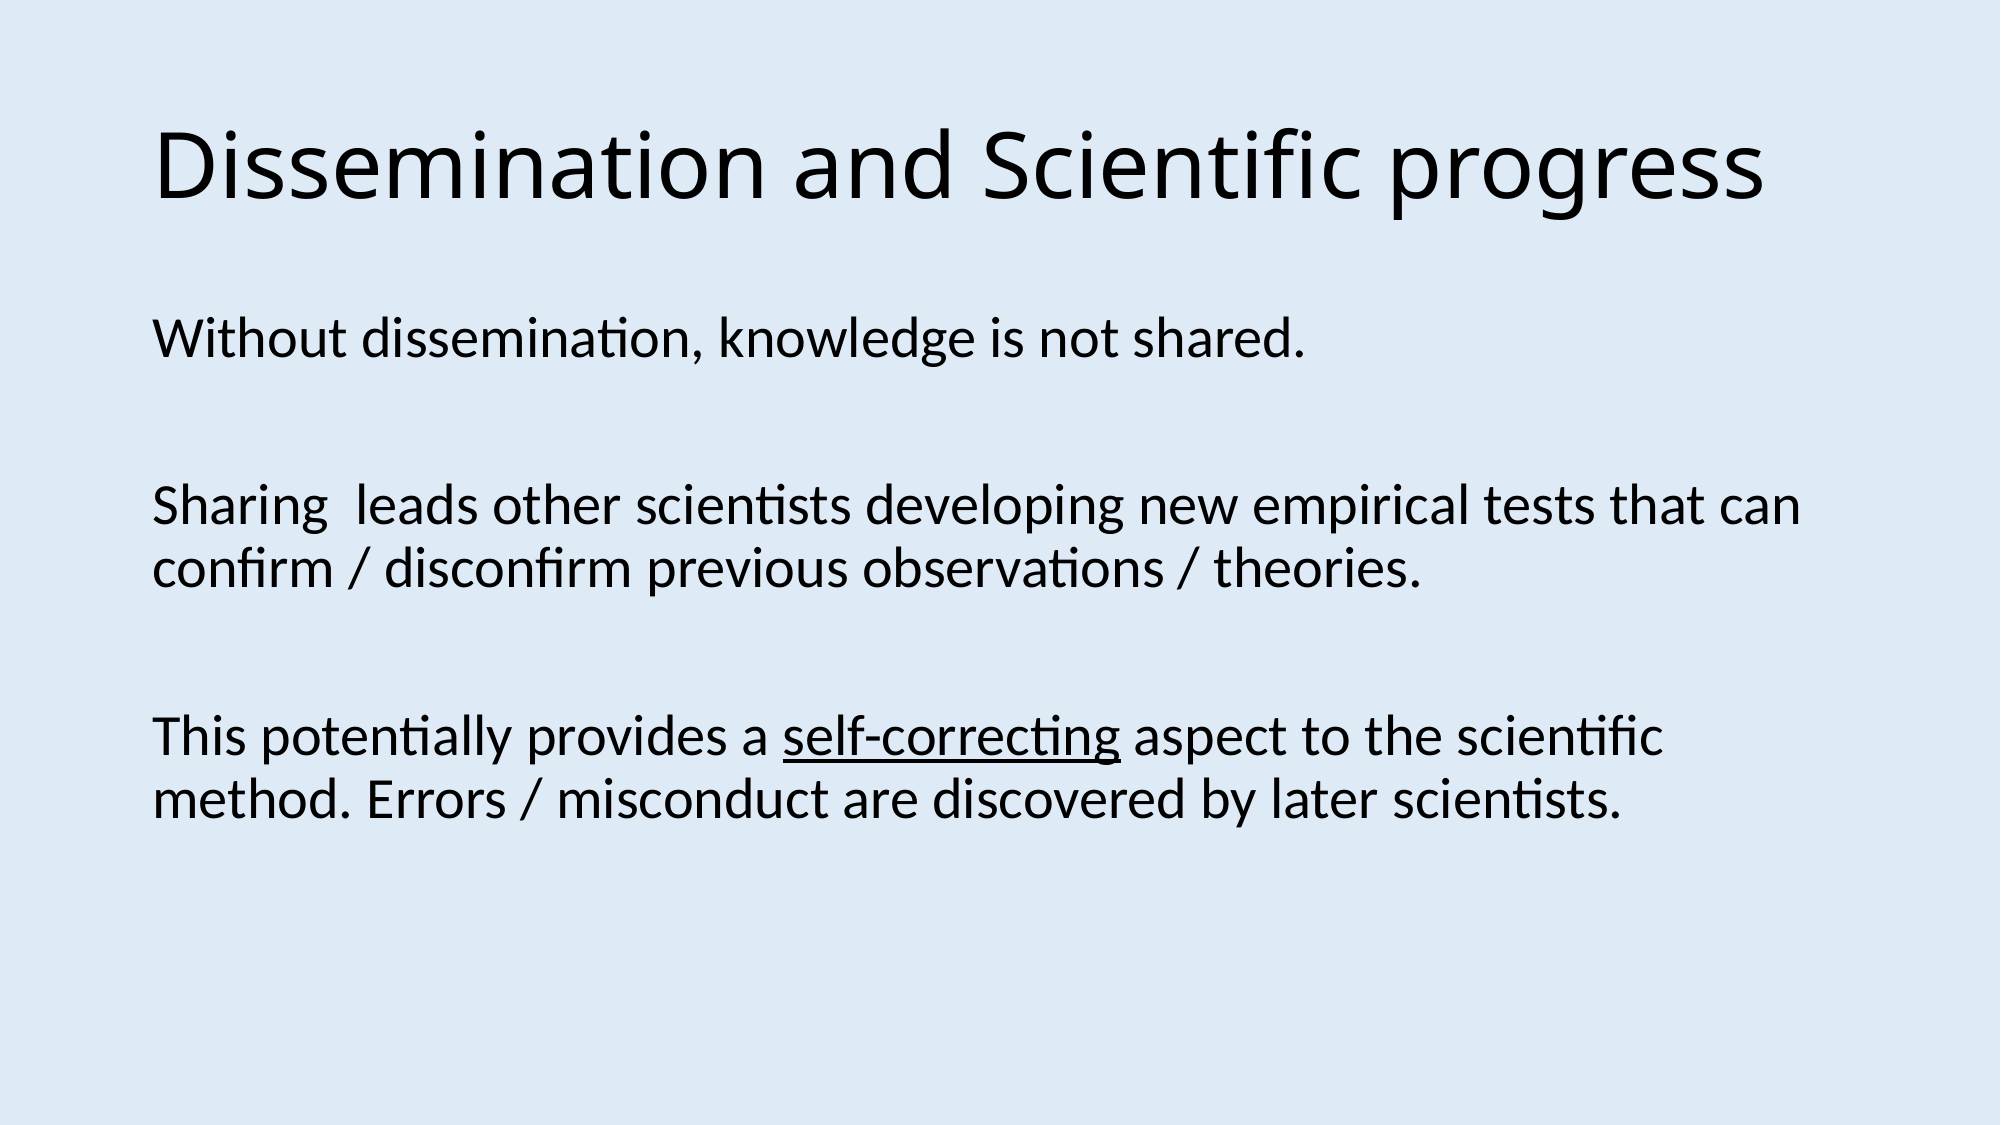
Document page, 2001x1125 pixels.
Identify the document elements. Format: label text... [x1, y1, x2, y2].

list Without dissemination, knowledge is not shared. Sharing leads other scientists developing new empirical tests that can confirm / disconfirm previous observations / theories. This potentially provides a self-correcting aspect to the scientific method. Errors / misconduct are discovered by later scientists. [137, 299, 1863, 1014]
title Dissemination and Scientific progress [137, 59, 1863, 278]
